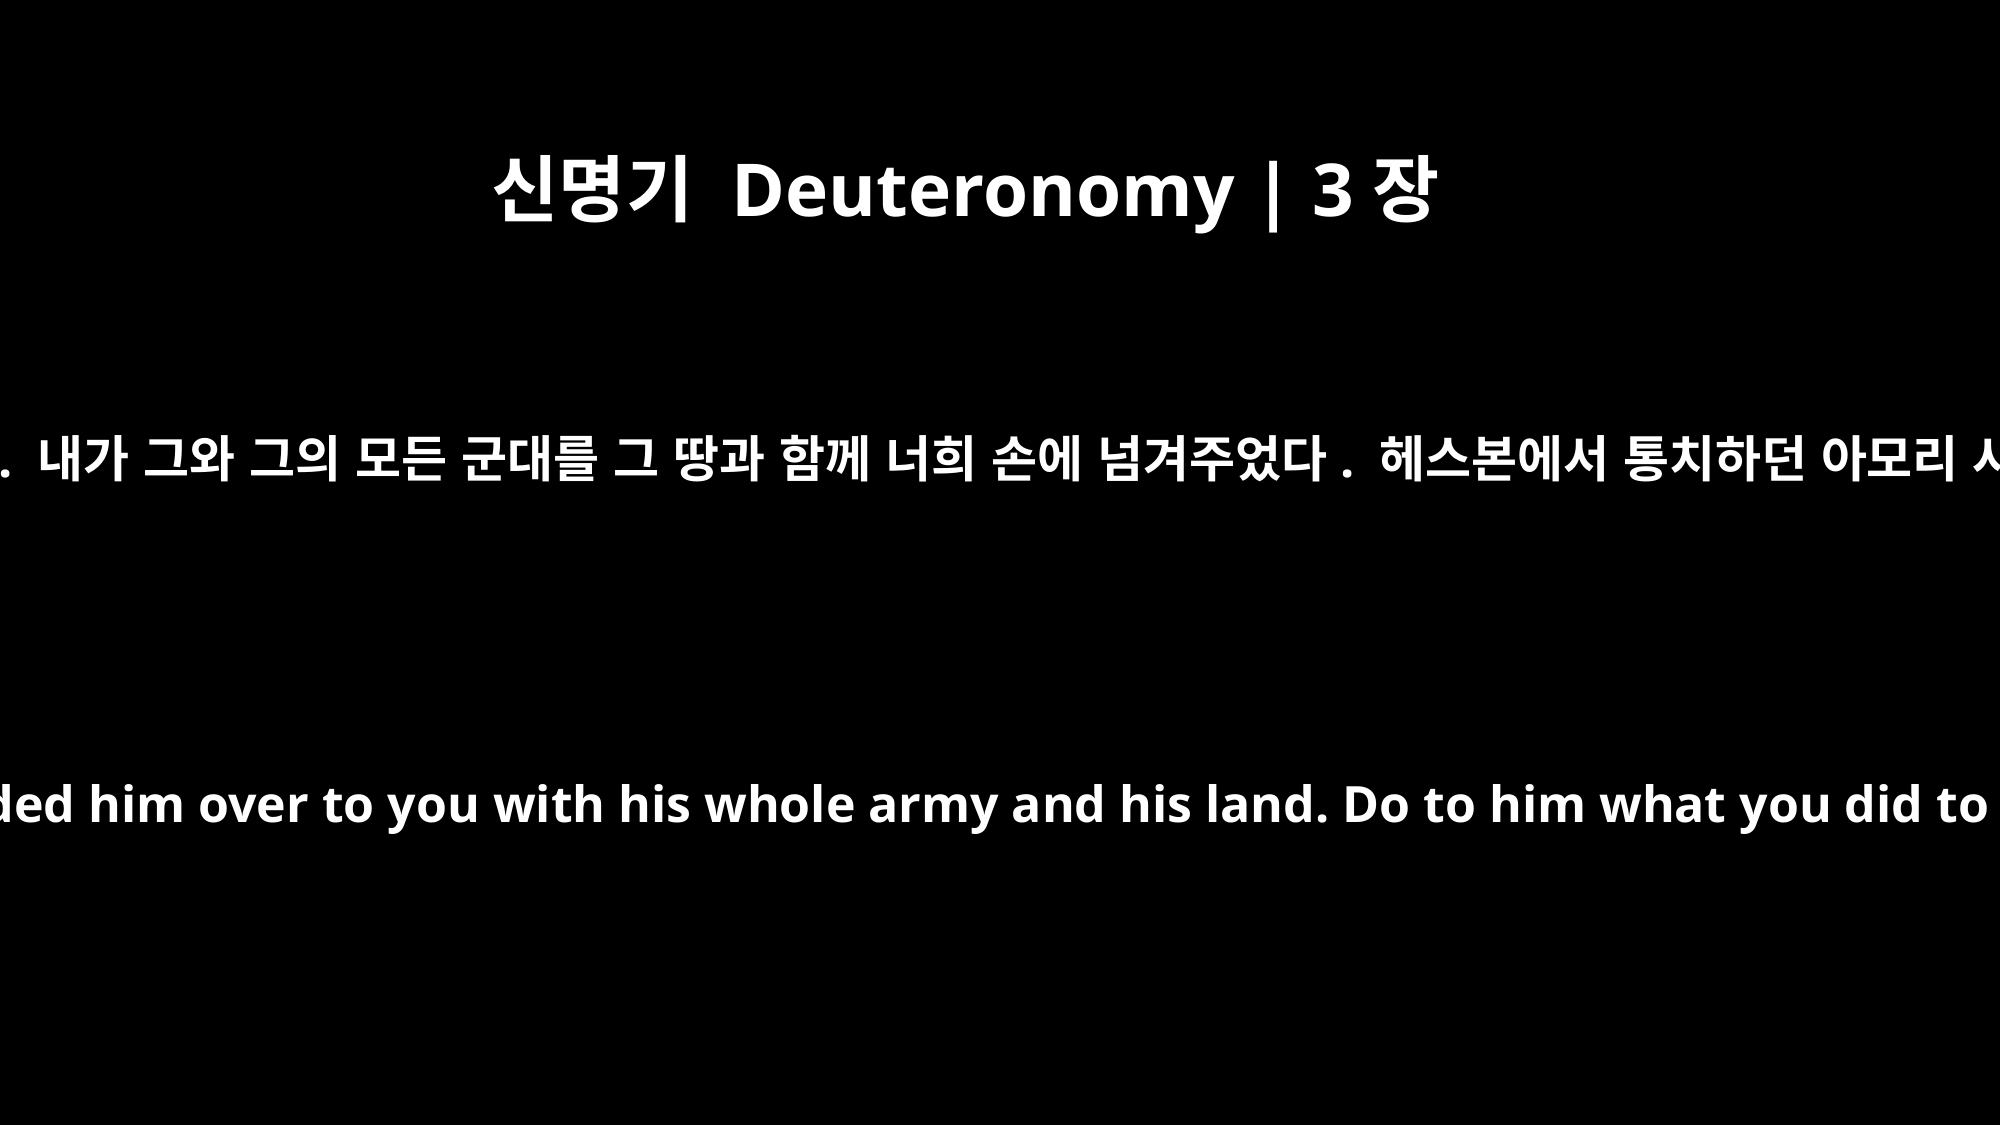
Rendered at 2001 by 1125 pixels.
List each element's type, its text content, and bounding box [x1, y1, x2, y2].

text_box The LORD said to me, "Do not be afraid of him, for I have handed him over to you with his whole army and his land. Do to him what you did to Sihon king of the Amorites, who reigned in Heshbon." [0, 764, 2000, 840]
text_box 2 여호와께서 내게 말씀하셨다. ‘그를 두려워하지 마라. 내가 그와 그의 모든 군대를 그 땅과 함께 너희 손에 넘겨주었다. 헤스본에서 통치하던 아모리 사람들의 왕 시혼에게 했던 대로 그에게 행하여라.’ [0, 359, 2000, 495]
text_box 신명기 Deuteronomy | 3장 [476, 136, 1455, 239]
